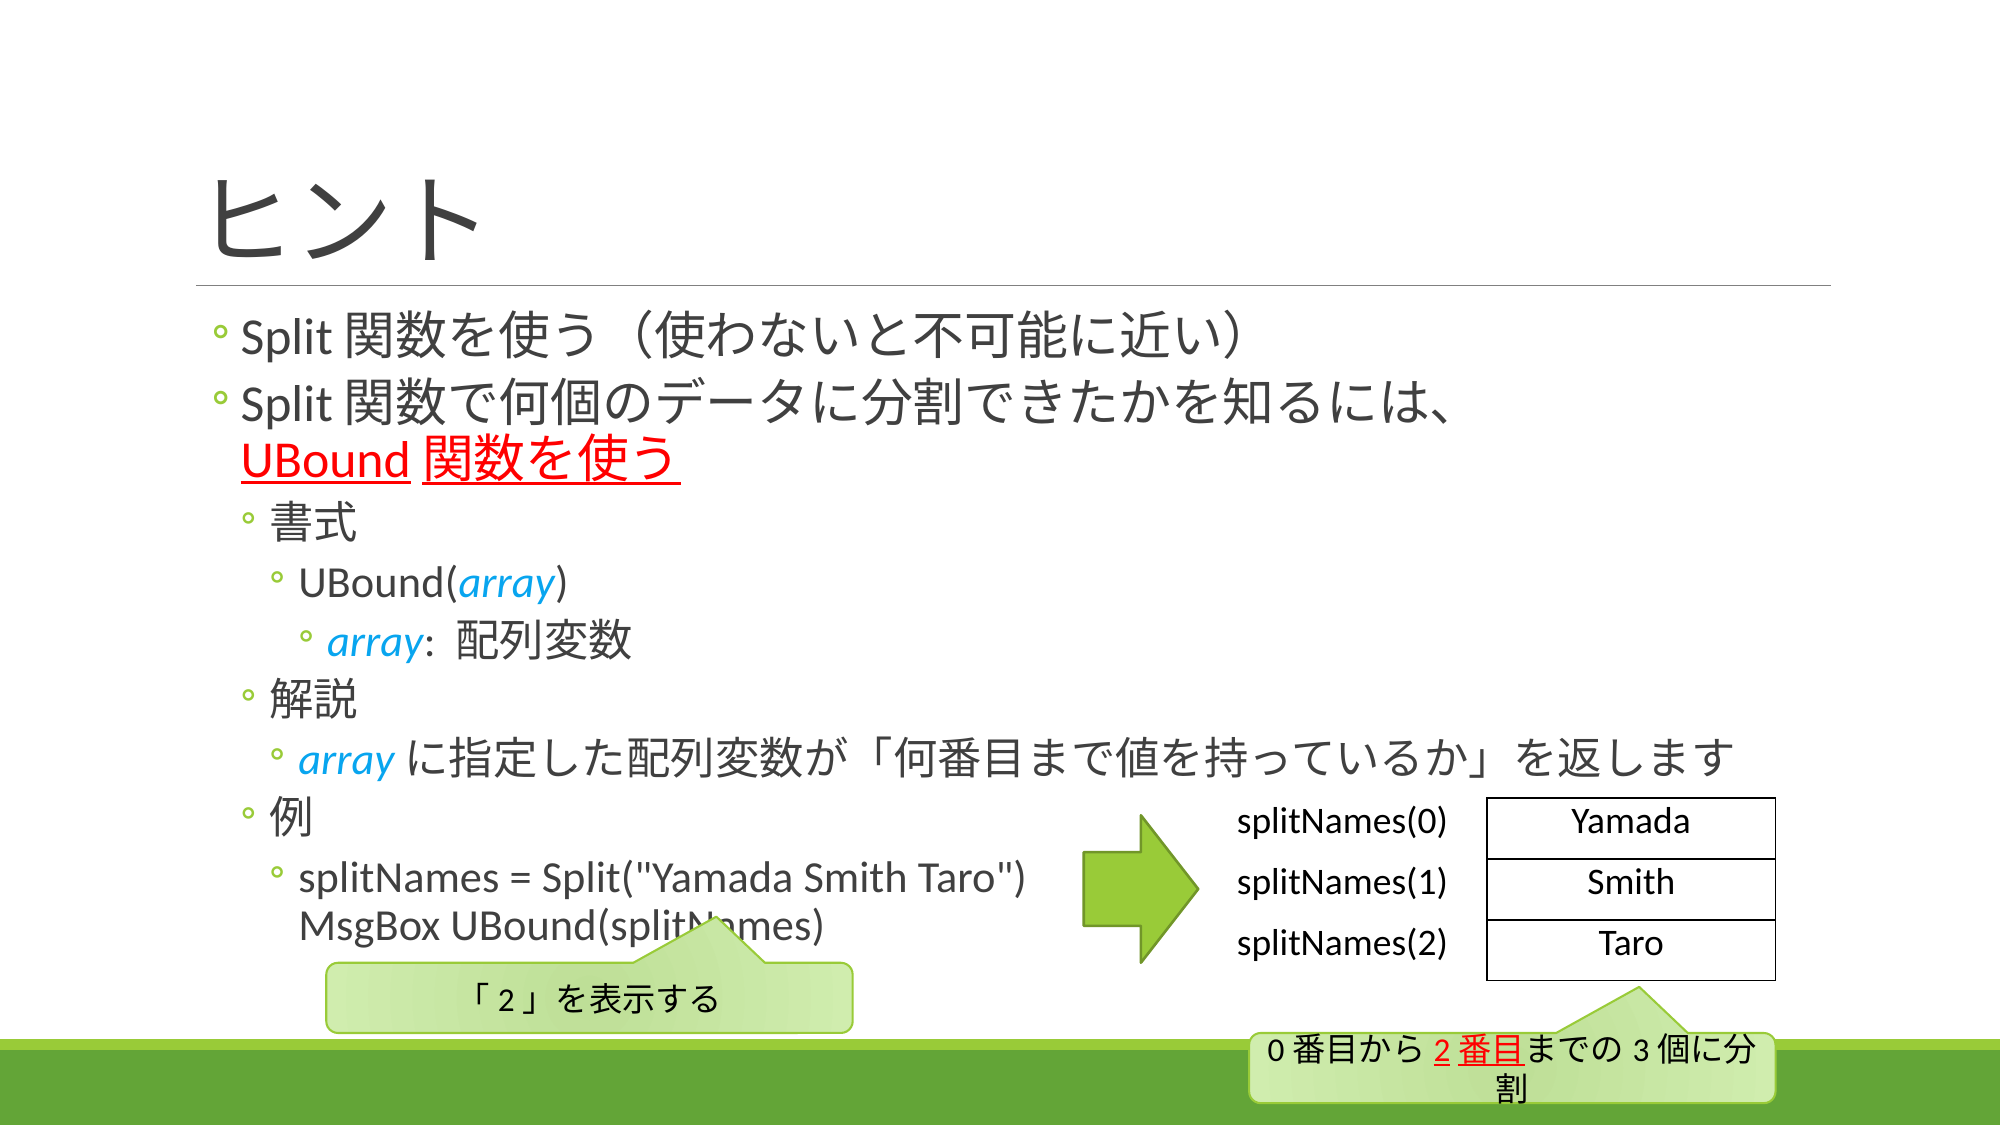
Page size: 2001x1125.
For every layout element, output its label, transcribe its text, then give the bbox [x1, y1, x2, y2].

title ヒント [180, 47, 1830, 285]
table_header Yamada [1488, 799, 1775, 858]
table_cell Taro [1488, 921, 1775, 980]
table_header splitNames(0) [1198, 798, 1486, 859]
text_box 0番目から2番目までの3個に分割 [1248, 985, 1777, 1105]
text_box 「2」を表示する [325, 915, 854, 1035]
table_cell Smith [1488, 860, 1775, 919]
list Split関数を使う（使わないと不可能に近い） Split関数で何個のデータに分割できたかを知るには、 UBound関数を使う 書式 UBound(array) array: 配列変数 解説 arrayに指定した配列変数が「何番目まで値を持っているか」を返します 例 splitNames = Split("Yamada Smith Taro") MsgBox UBound(splitNames) [180, 302, 1830, 963]
table_cell splitNames(2) [1198, 920, 1486, 981]
text_box [1082, 814, 1200, 964]
table_cell splitNames(1) [1198, 859, 1486, 920]
